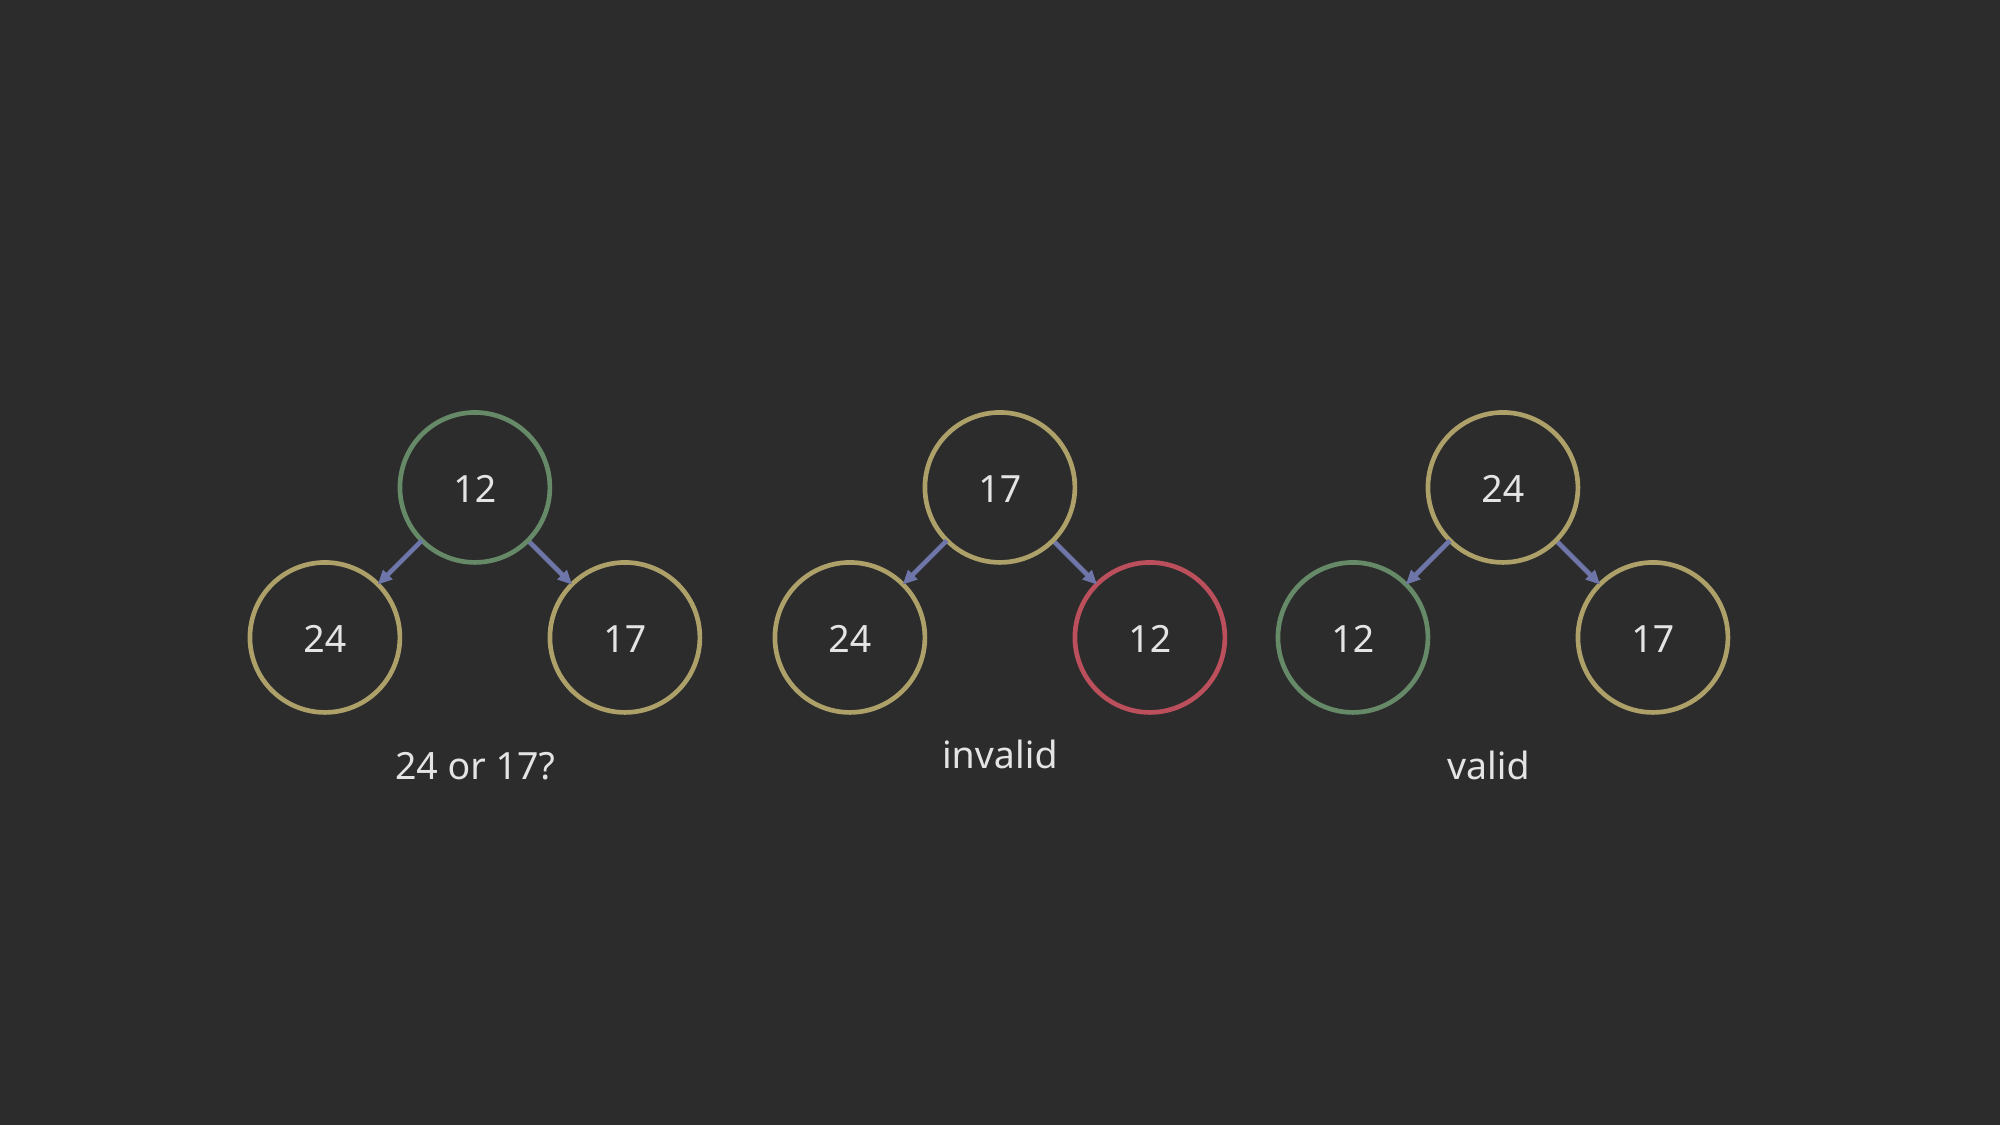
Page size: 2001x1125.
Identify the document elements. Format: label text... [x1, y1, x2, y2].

text_box 12 [1074, 562, 1225, 713]
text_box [527, 539, 573, 585]
text_box invalid [927, 724, 1073, 784]
text_box 24 or 17? [380, 734, 570, 795]
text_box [377, 539, 423, 585]
text_box 24 [249, 562, 400, 713]
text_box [1405, 539, 1451, 585]
text_box valid [1432, 734, 1545, 795]
text_box 12 [1277, 562, 1428, 713]
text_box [902, 539, 948, 585]
text_box 17 [549, 562, 700, 713]
text_box 12 [399, 412, 550, 563]
text_box 24 [774, 562, 925, 713]
text_box 17 [924, 412, 1075, 563]
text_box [1052, 539, 1098, 585]
text_box 24 [1427, 412, 1578, 563]
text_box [1555, 539, 1601, 585]
text_box 17 [1577, 562, 1728, 713]
